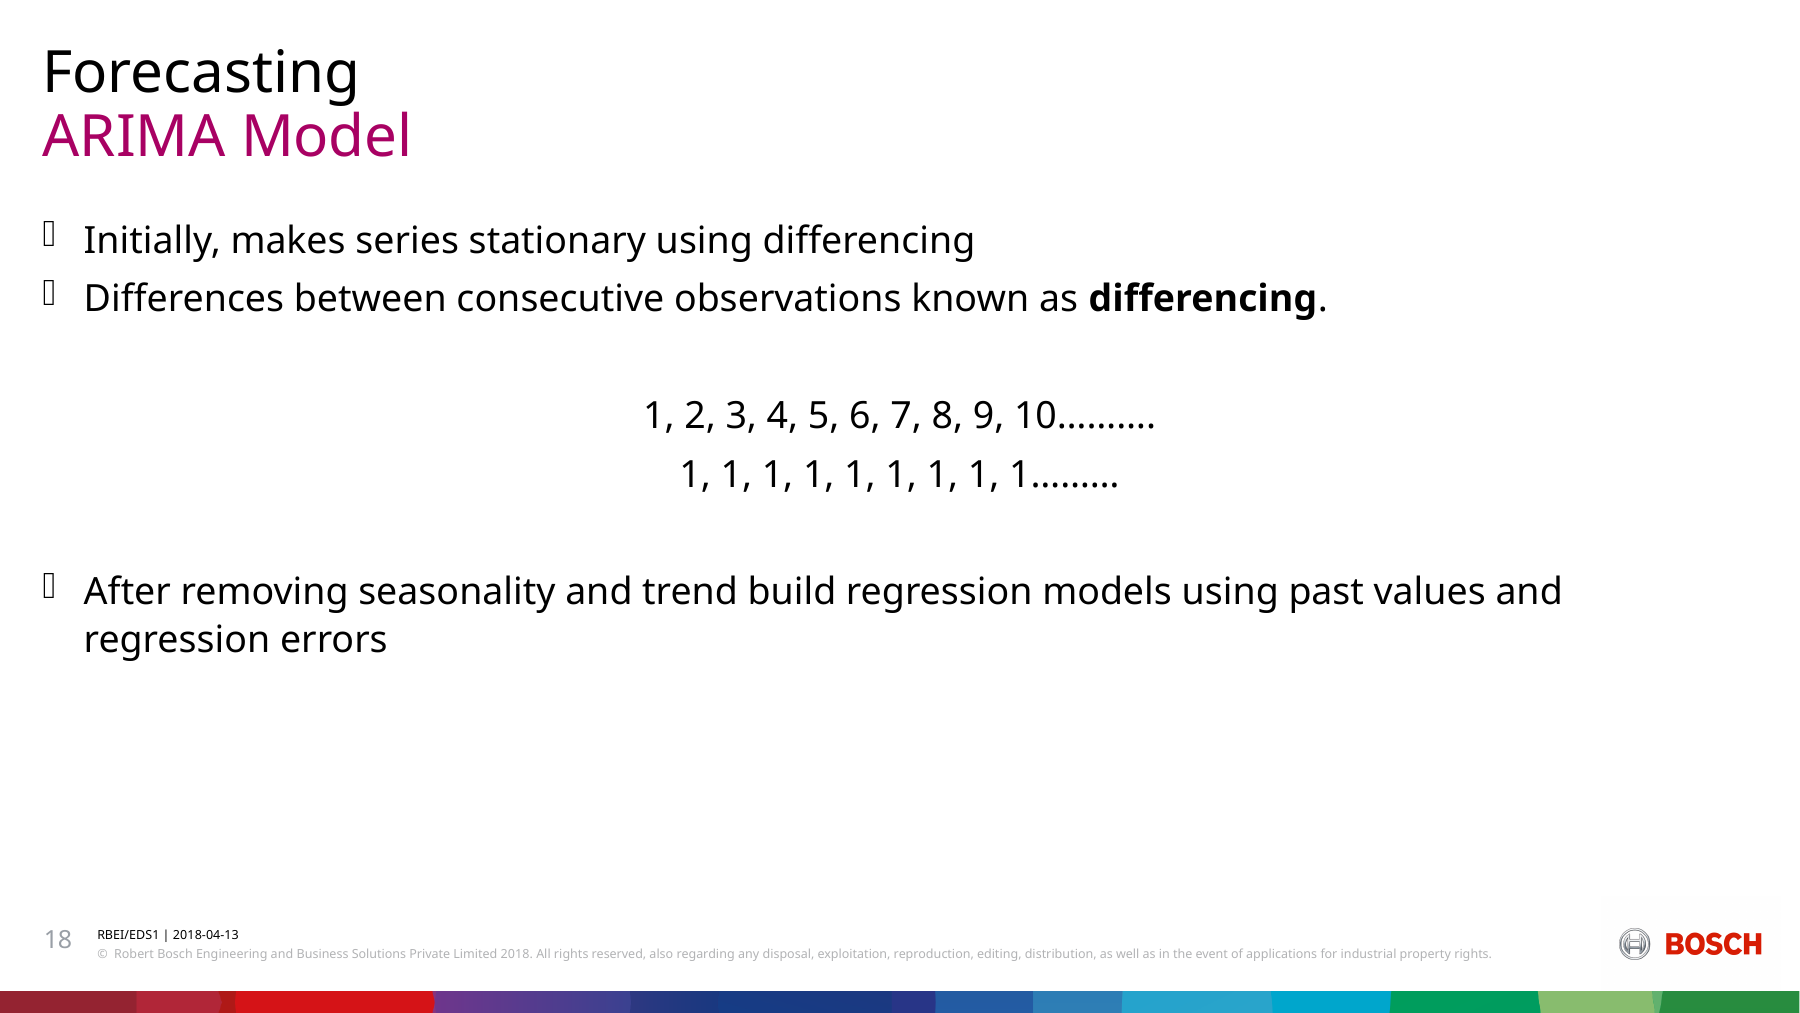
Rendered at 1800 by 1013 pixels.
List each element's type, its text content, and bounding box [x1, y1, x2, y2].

picture [0, 991, 1272, 1013]
title ARIMA Model [42, 106, 1758, 170]
picture [1390, 991, 1800, 1013]
text_box 18 [43, 923, 92, 991]
text_box RBEI/EDS1 | 2018-04-13 [97, 925, 1599, 944]
text_box Forecasting [42, 42, 1758, 106]
text_box © Robert Bosch Engineering and Business Solutions Private Limited 2018. All rights reserved, also regarding any disposal, exploitation, reproduction, editing, distribution, as well as in the event of applications for industrial property rights. [97, 944, 1599, 980]
list Initially, makes series stationary using differencing Differences between consecutive observations known as differencing. 1, 2, 3, 4, 5, 6, 7, 8, 9, 10………. 1, 1, 1, 1, 1, 1, 1, 1, 1……… After removing seasonality and trend build regression models using past values and regression errors [42, 212, 1758, 897]
